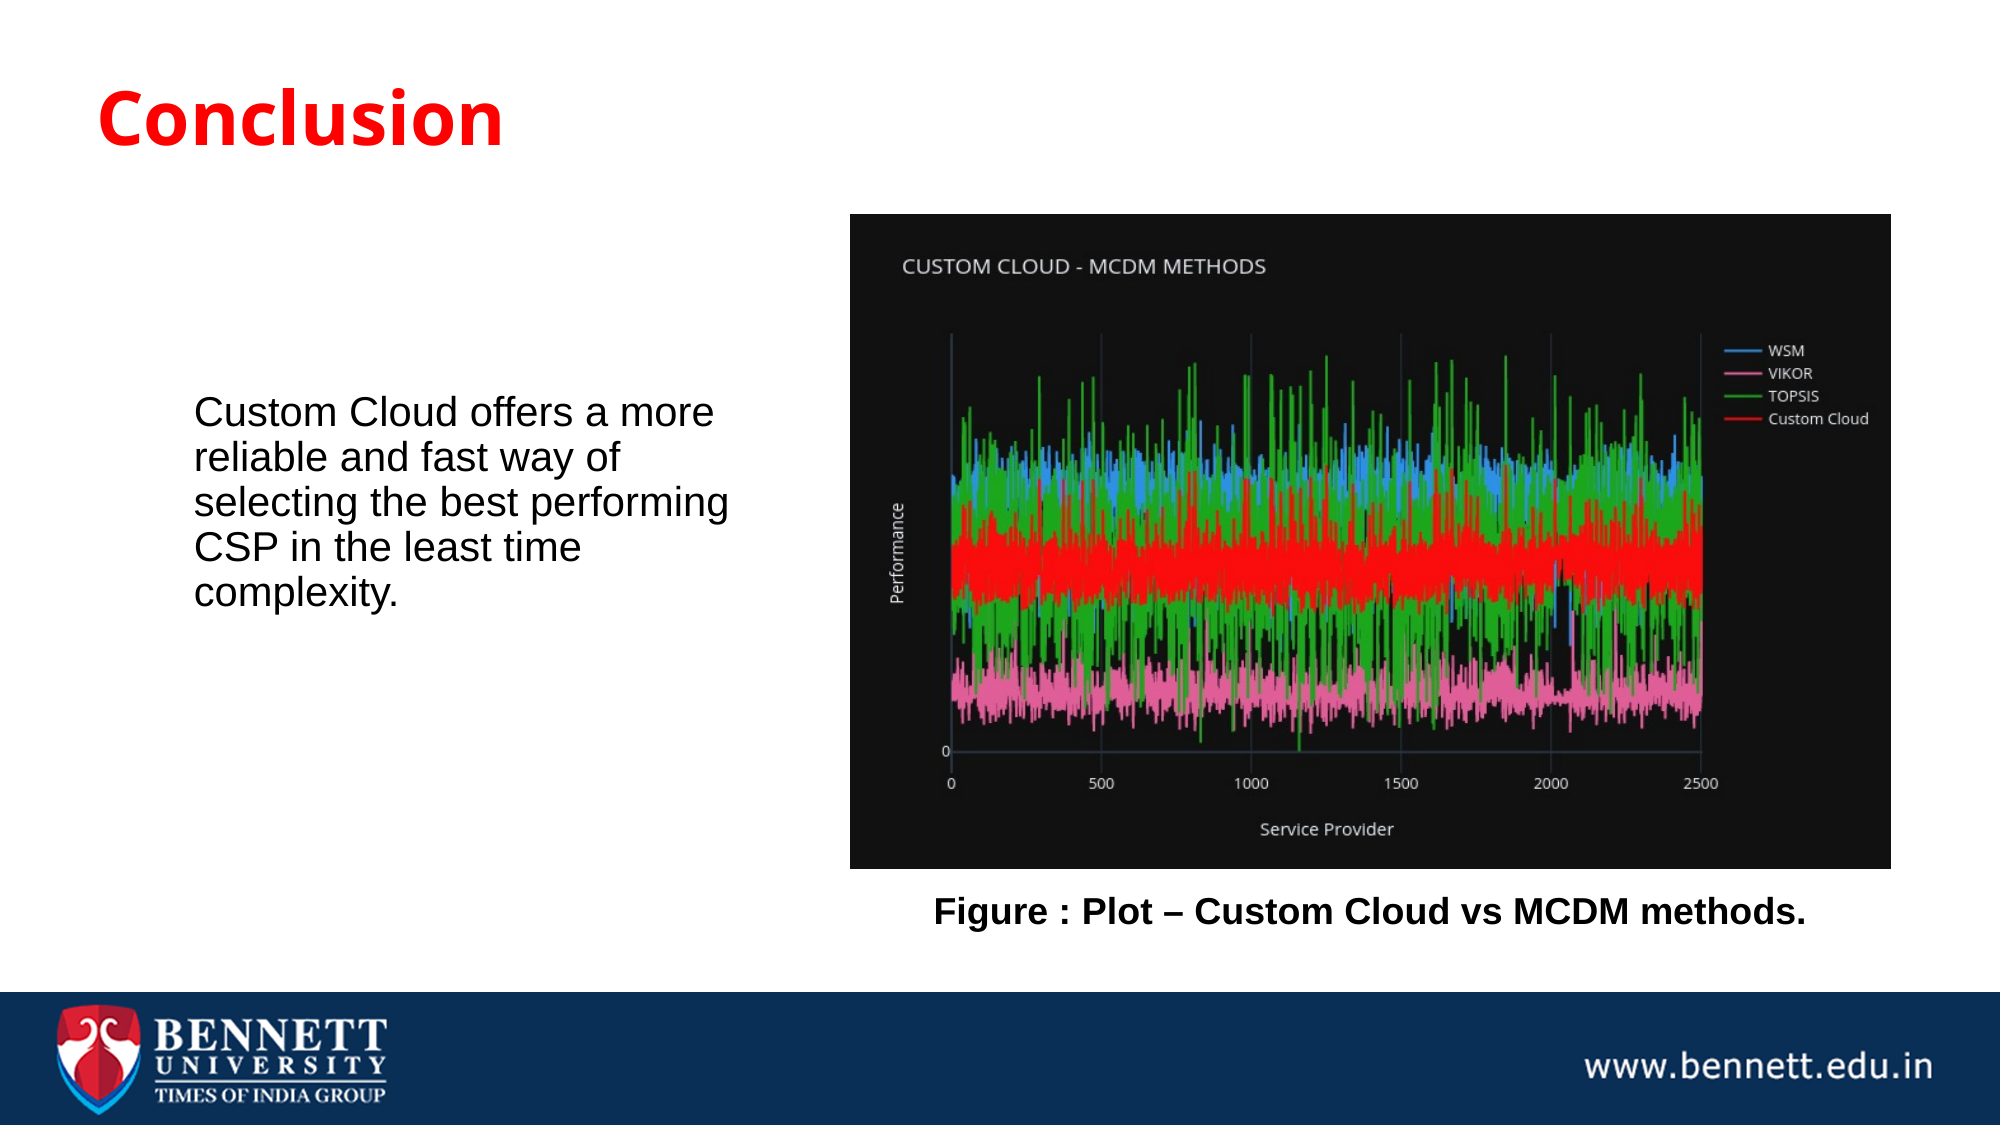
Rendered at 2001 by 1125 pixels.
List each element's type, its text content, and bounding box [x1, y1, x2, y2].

title Conclusion [81, 22, 1620, 221]
text_box Figure : Plot – Custom Cloud vs MCDM methods. [673, 880, 2000, 940]
picture [0, 992, 2000, 1125]
picture [850, 214, 1891, 869]
list Custom Cloud offers a more reliable and fast way of selecting the best performing CSP in the least time complexity. [178, 382, 753, 701]
